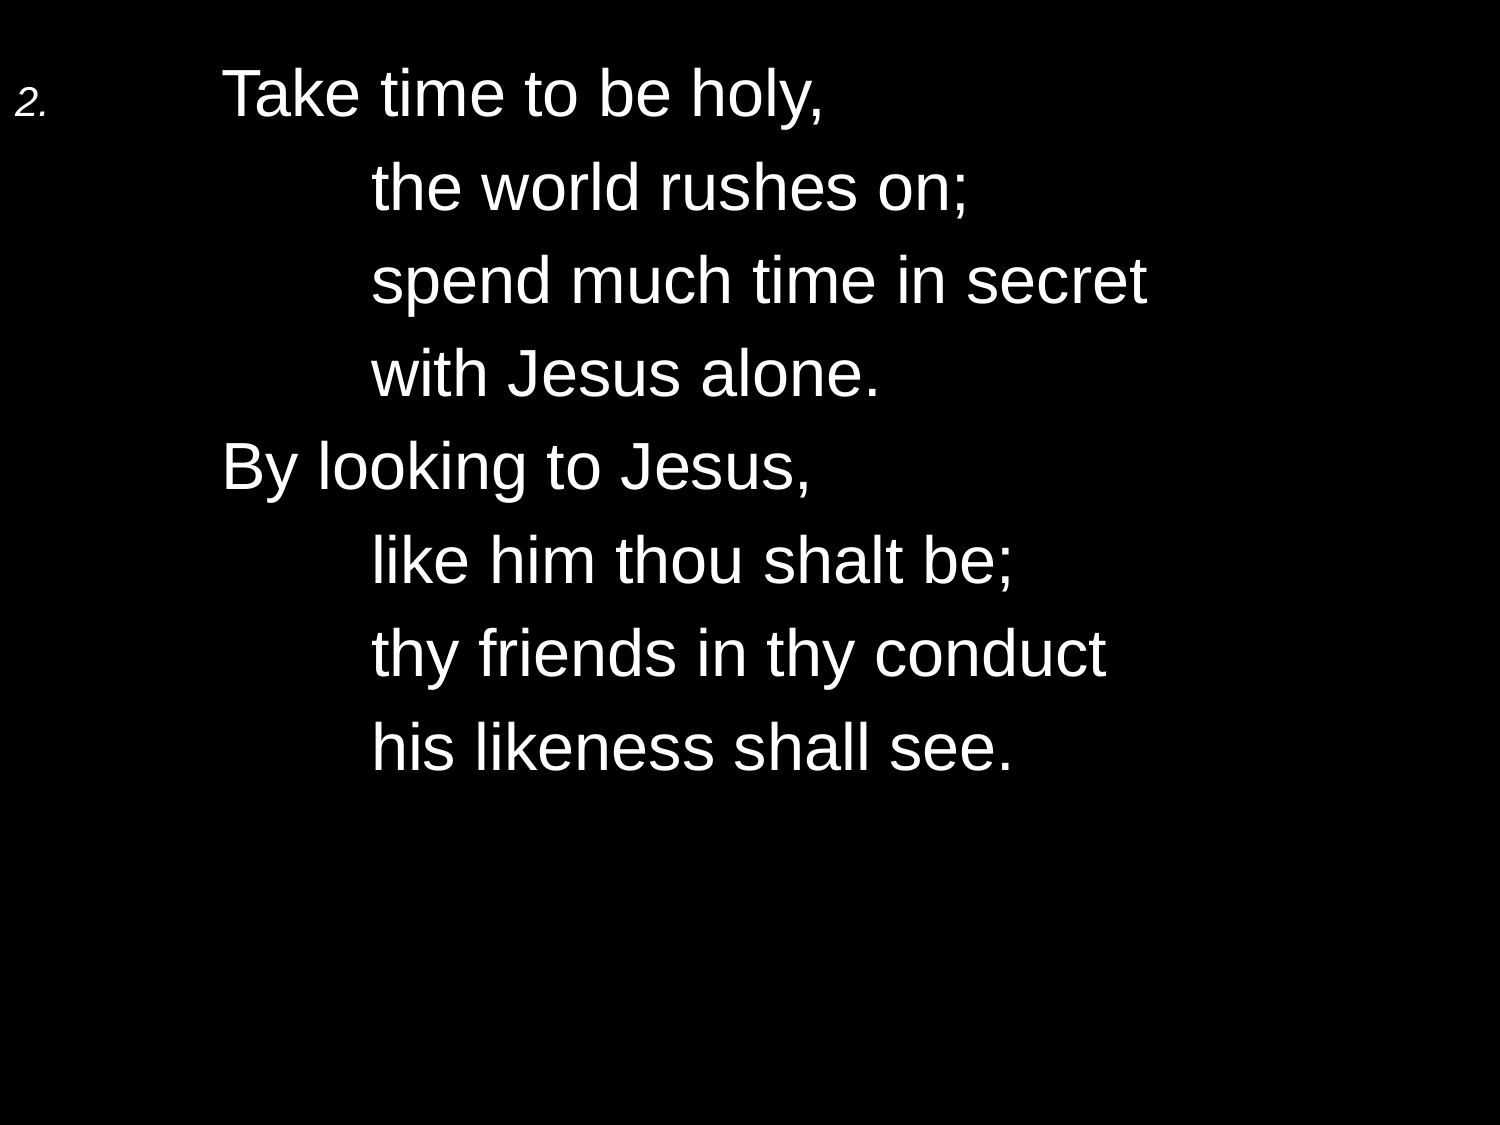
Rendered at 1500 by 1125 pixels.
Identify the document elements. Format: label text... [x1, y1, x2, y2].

list 2. Take time to be holy, the world rushes on; spend much time in secret with Jesus alone. By looking to Jesus, like him thou shalt be; thy friends in thy conduct his likeness shall see. [0, 42, 1500, 1047]
